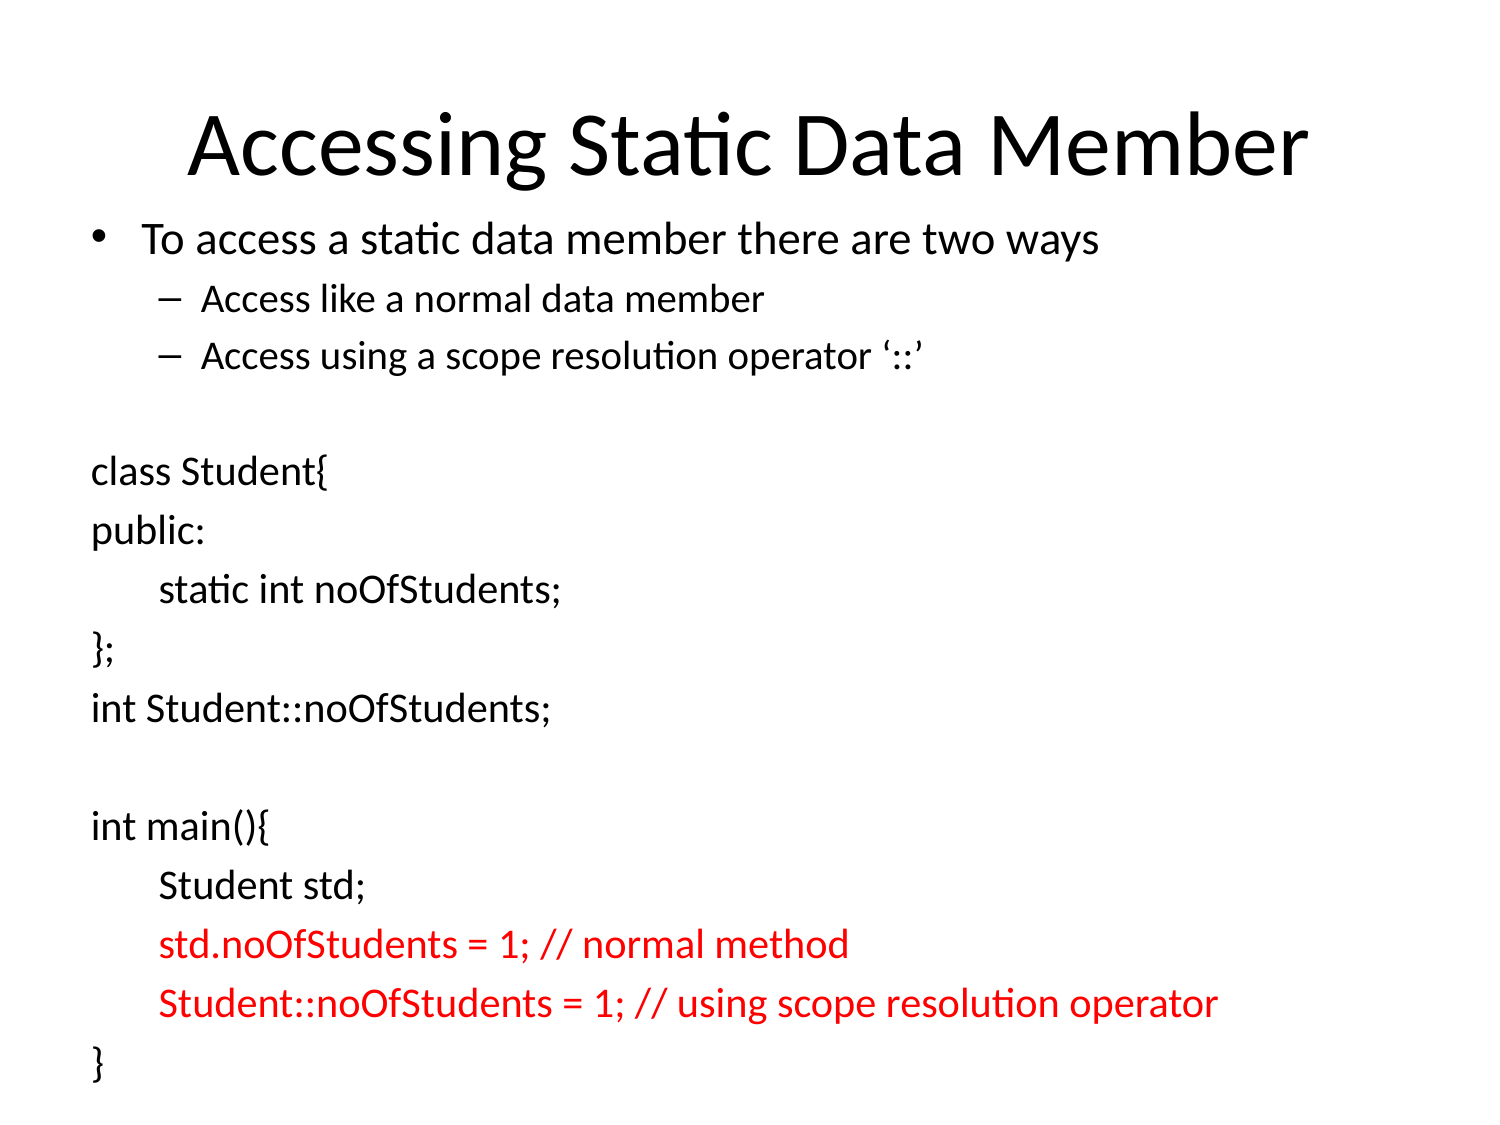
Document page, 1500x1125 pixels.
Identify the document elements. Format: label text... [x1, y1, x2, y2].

list To access a static data member there are two ways Access like a normal data member Access using a scope resolution operator ‘::’ class Student{ public: static int noOfStudents; }; int Student::noOfStudents; int main(){ Student std; std.noOfStudents = 1; // normal method Student::noOfStudents = 1; // using scope resolution operator } [75, 200, 1426, 1100]
title Accessing Static Data Member [75, 45, 1425, 200]
